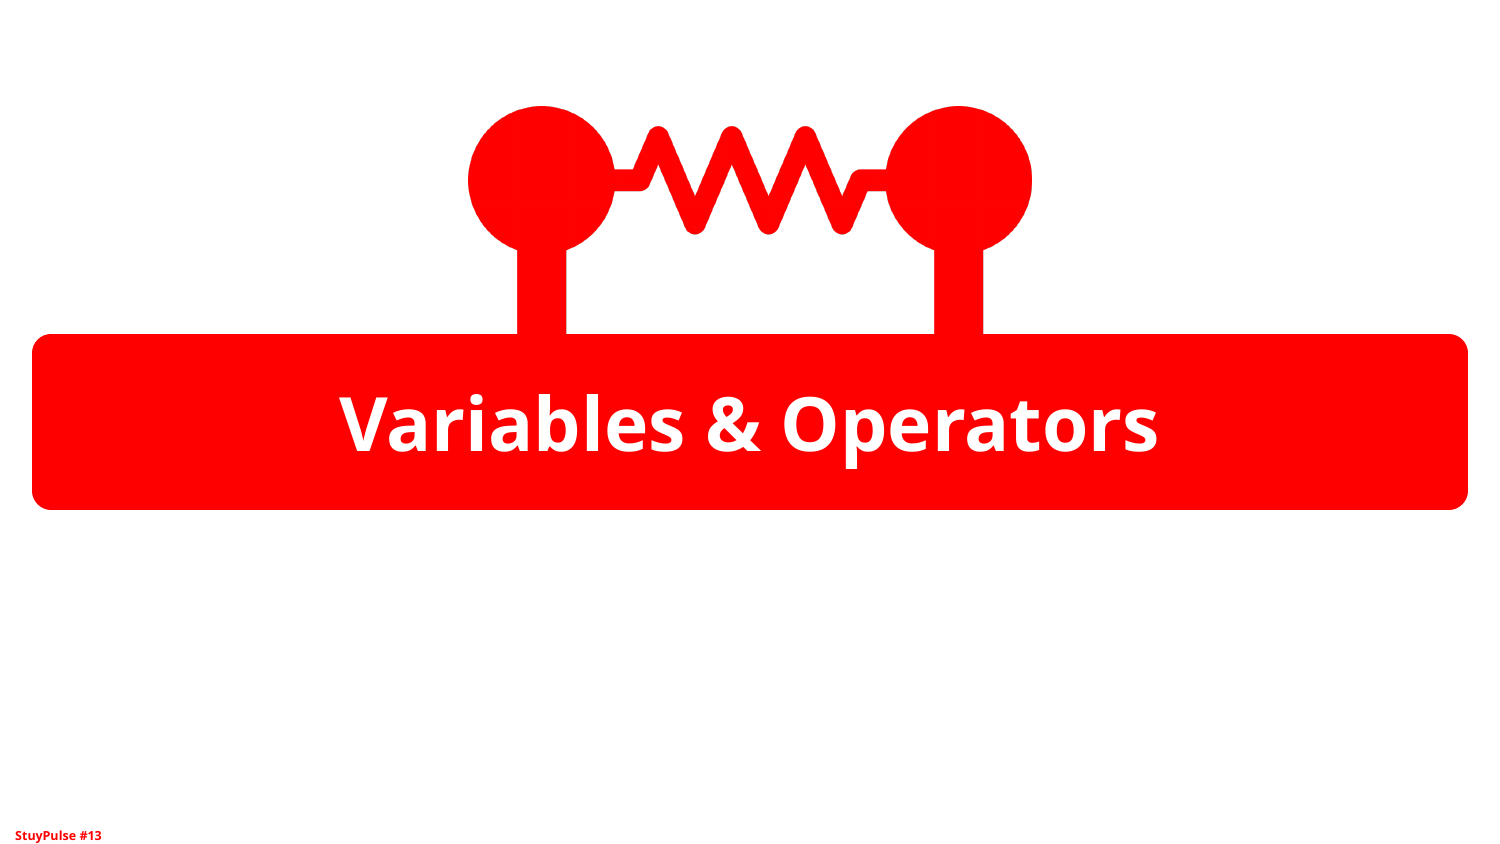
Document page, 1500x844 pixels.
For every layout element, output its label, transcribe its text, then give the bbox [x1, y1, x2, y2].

picture [468, 106, 1032, 334]
title Variables & Operators [32, 334, 1468, 510]
